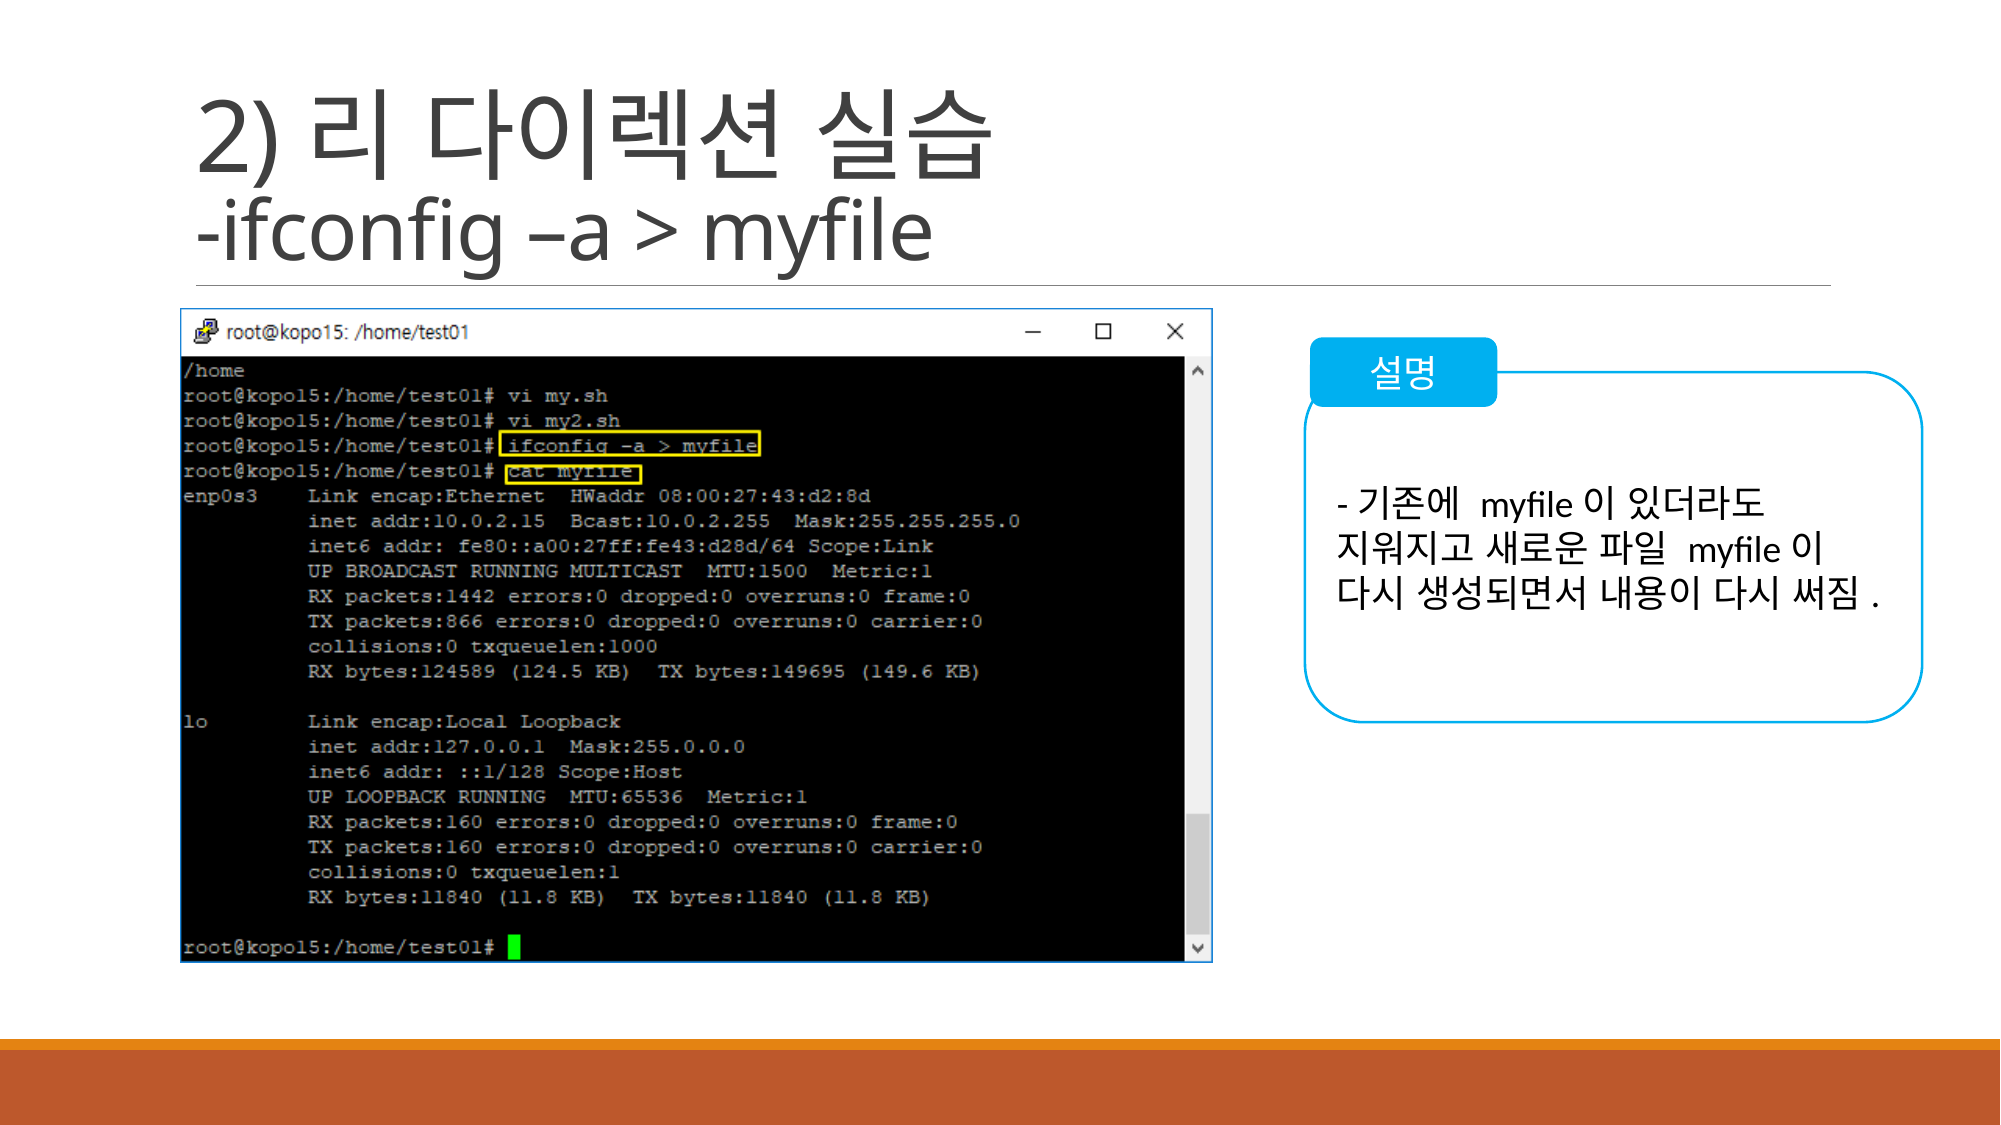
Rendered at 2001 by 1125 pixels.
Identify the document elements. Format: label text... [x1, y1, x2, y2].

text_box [1304, 338, 1923, 723]
title 2)리 다이렉션 실습 -ifconfig –a > myfile [180, 47, 1830, 285]
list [179, 308, 1214, 963]
